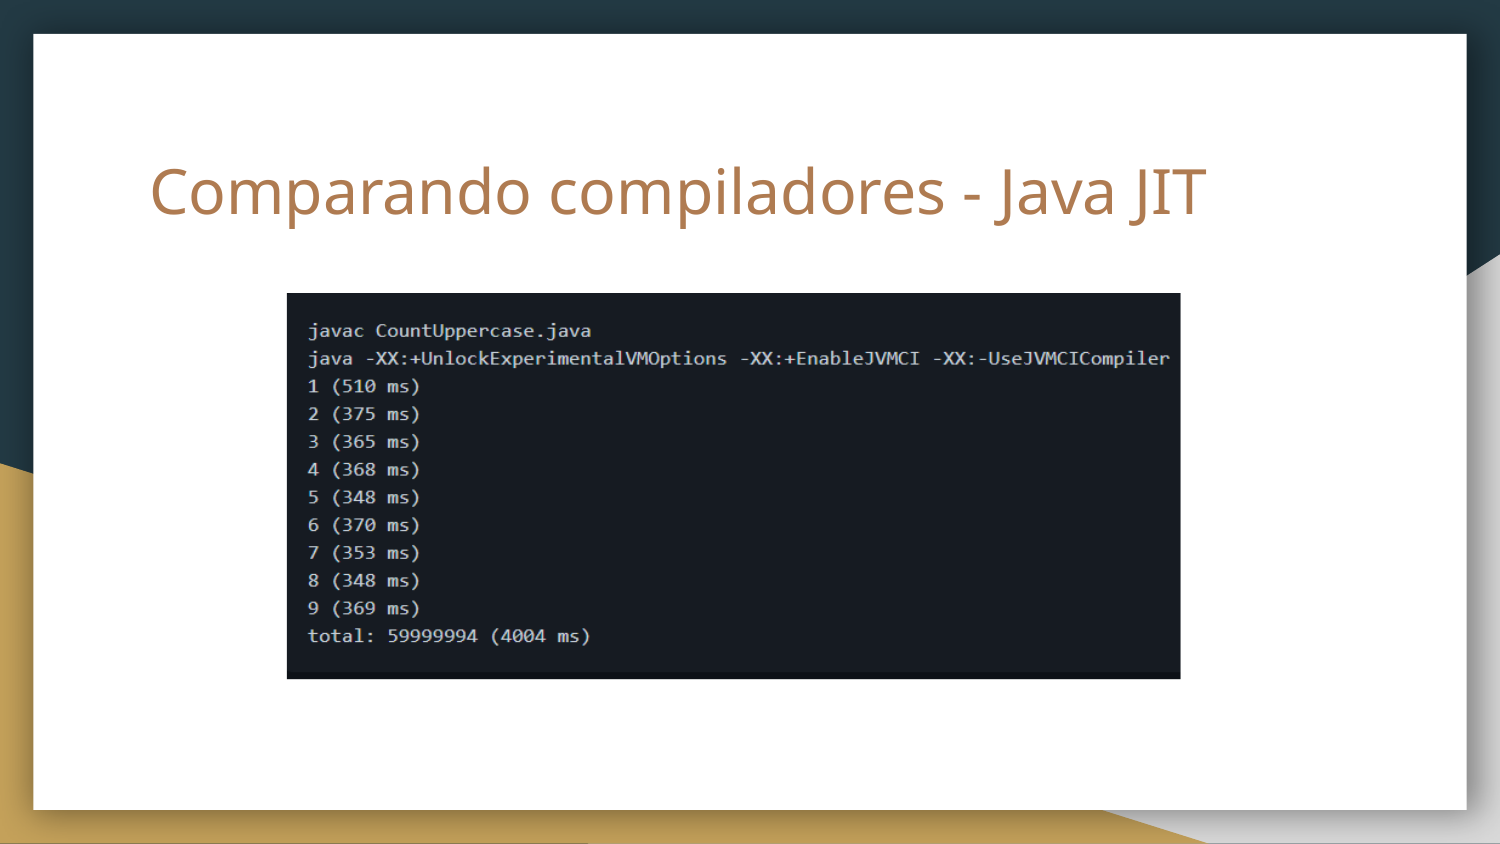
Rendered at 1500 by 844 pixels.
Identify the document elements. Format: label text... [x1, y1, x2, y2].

picture [286, 293, 1183, 680]
title Comparando compiladores - Java JIT [134, 136, 1366, 294]
